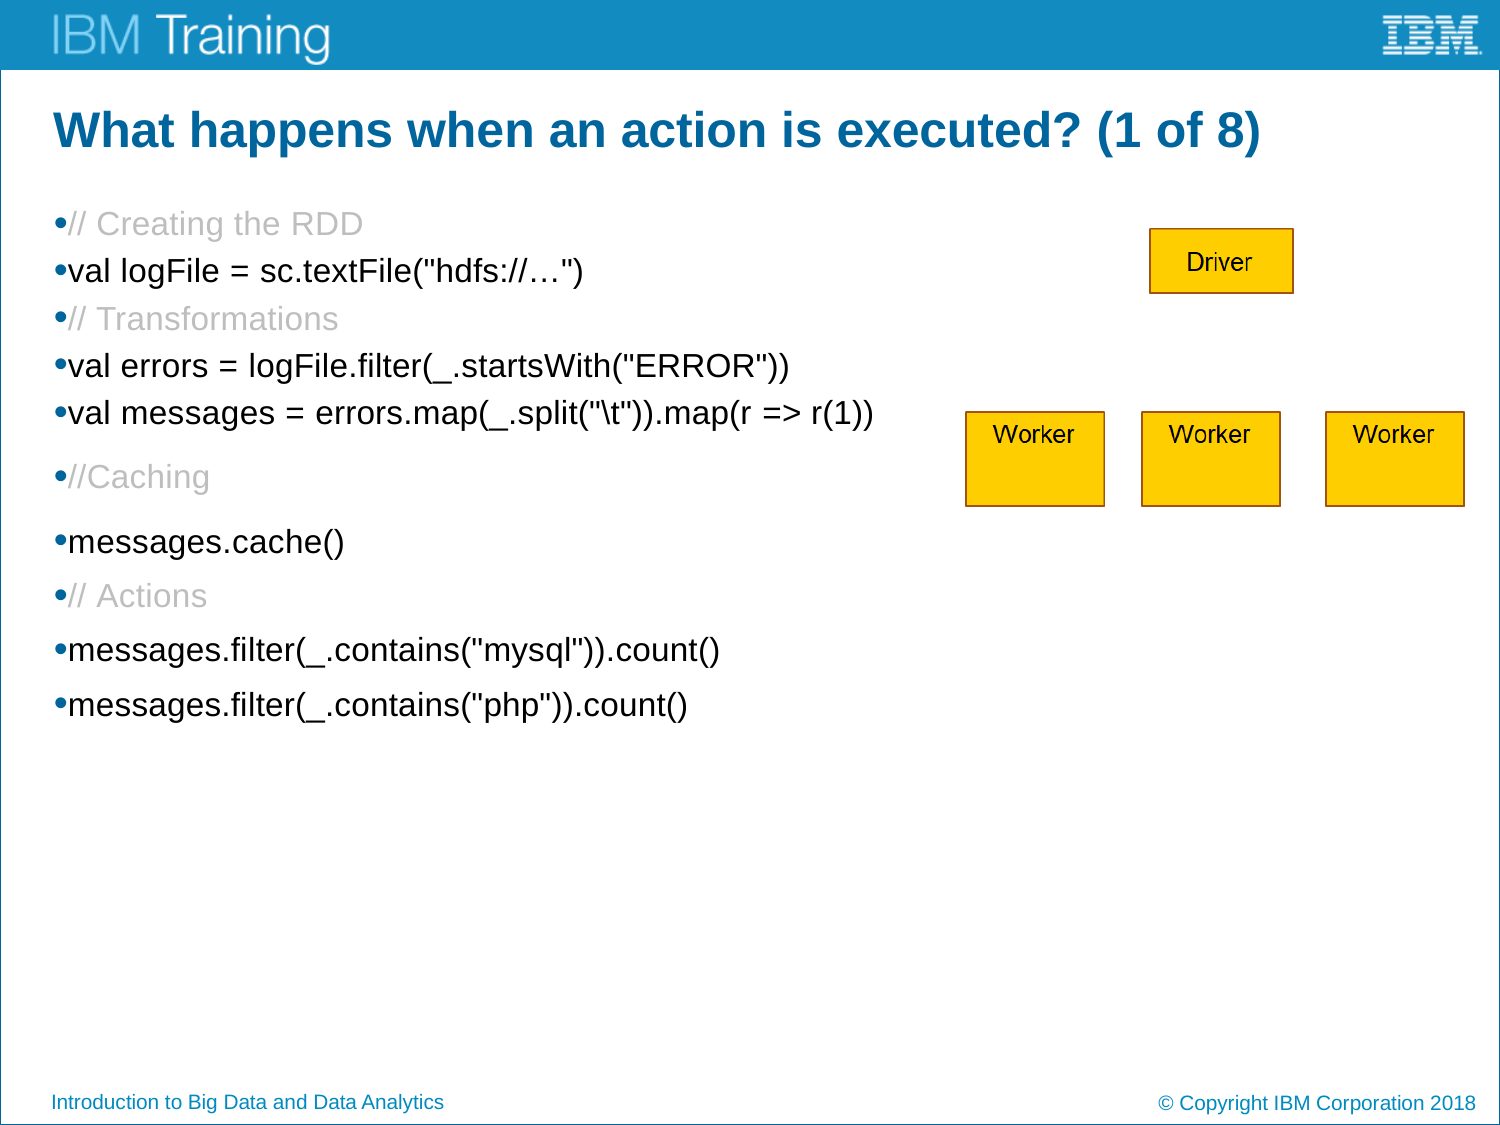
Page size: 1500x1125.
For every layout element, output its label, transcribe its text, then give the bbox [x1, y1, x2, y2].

picture [1158, 1095, 1166, 1109]
list // Creating the RDD val logFile = sc.textFile("hdfs://…") // Transformations val errors = logFile.filter(_.startsWith("ERROR")) val messages = errors.map(_.split("\t")).map(r => r(1)) //Caching messages.cache() // Actions messages.filter(_.contains("mysql")).count() messages.filter(_.contains("php")).count() [38, 195, 1484, 1074]
picture [961, 219, 1470, 511]
title What happens when an action is executed? (1 of 8) [36, 75, 1485, 180]
picture [0, 0, 1500, 70]
picture [1167, 1096, 1173, 1109]
